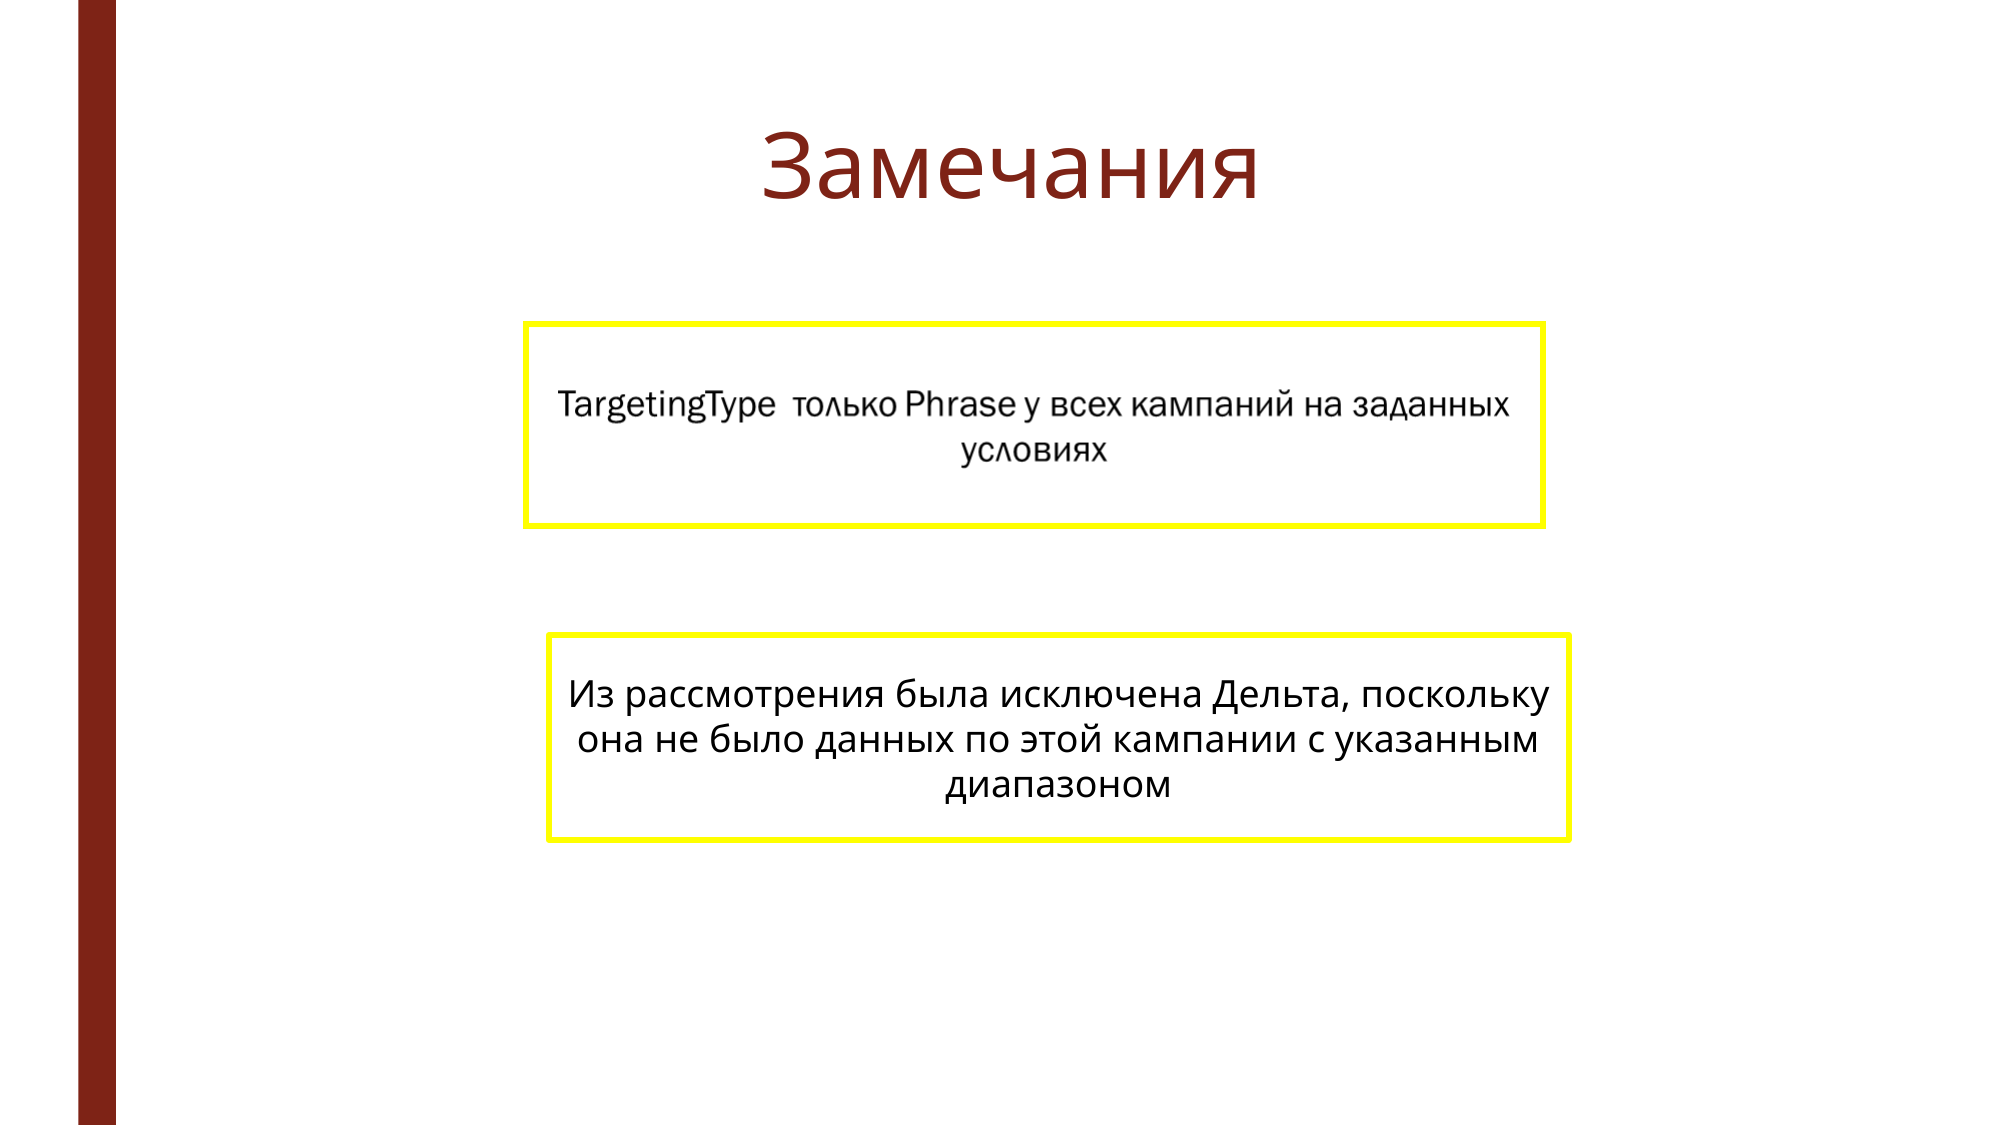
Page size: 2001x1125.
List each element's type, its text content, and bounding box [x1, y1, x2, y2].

text_box Замечания [224, 112, 1800, 357]
picture [521, 319, 1548, 531]
text_box Из рассмотрения была исключена Дельта, поскольку она не было данных по этой кампании с указанным диапазоном [546, 632, 1572, 843]
